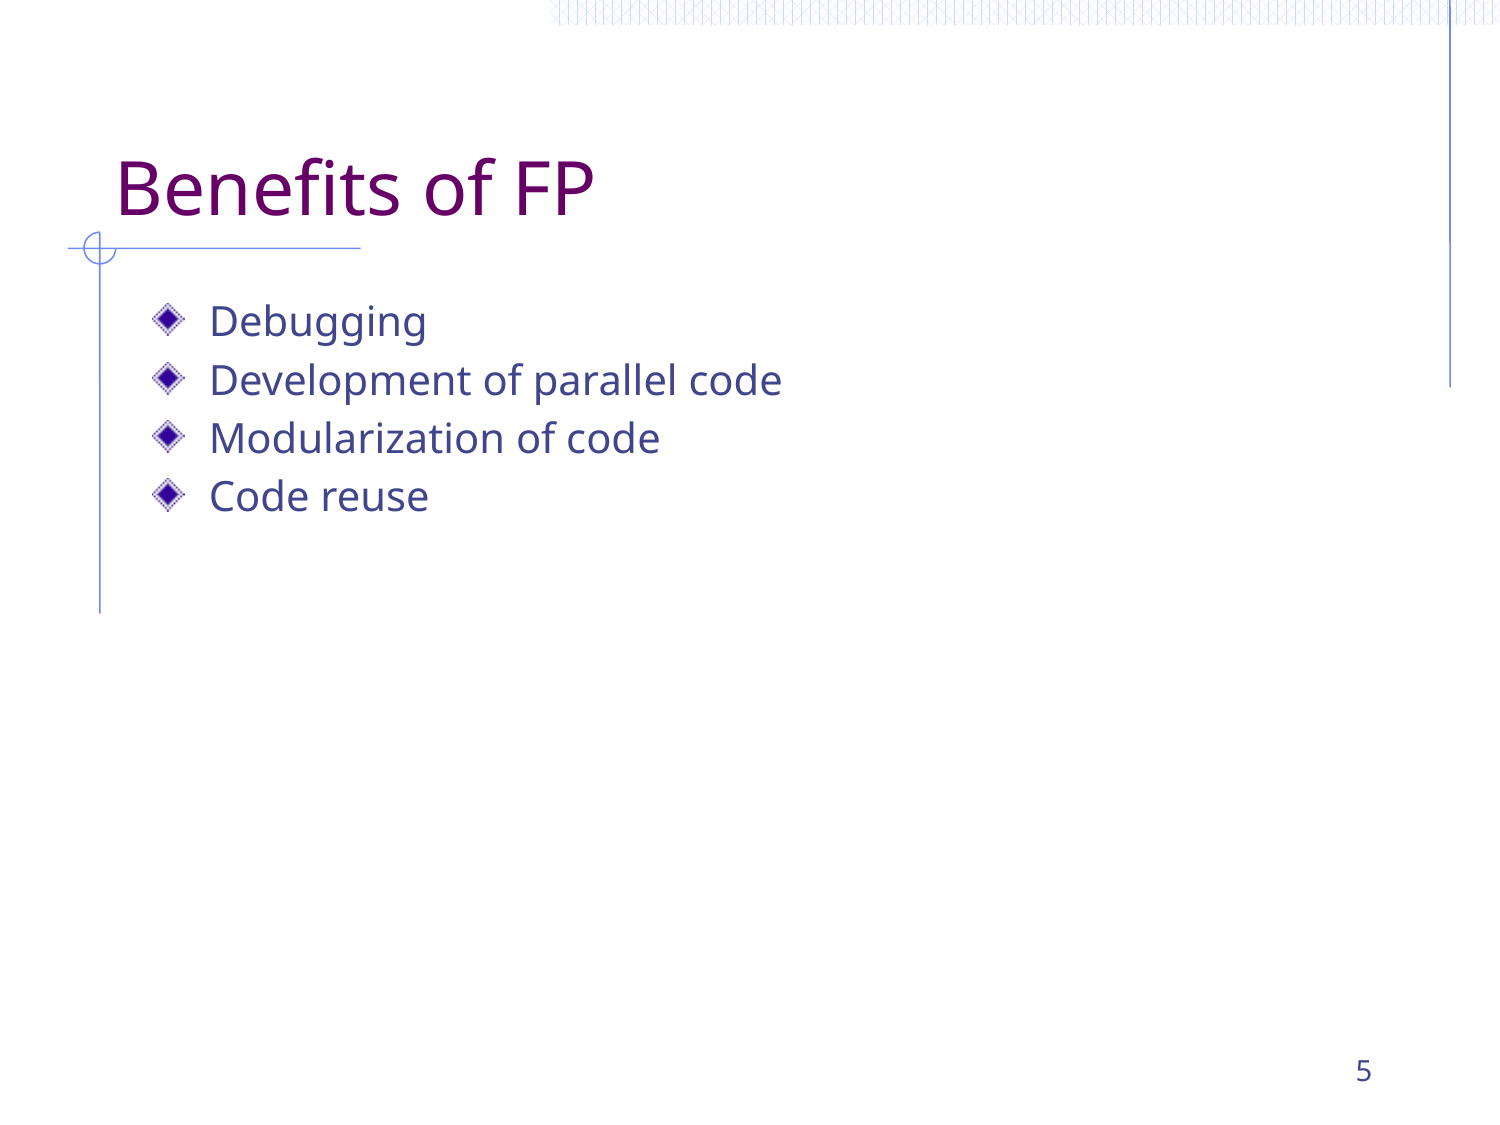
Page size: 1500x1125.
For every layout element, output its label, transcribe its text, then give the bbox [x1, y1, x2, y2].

slide_number 5 [1074, 1025, 1388, 1100]
title Benefits of FP [99, 50, 1375, 238]
list Debugging Development of parallel code Modularization of code Code reuse [137, 287, 1413, 963]
picture [152, 362, 185, 395]
picture [152, 420, 185, 453]
picture [152, 478, 185, 512]
picture [152, 303, 185, 336]
